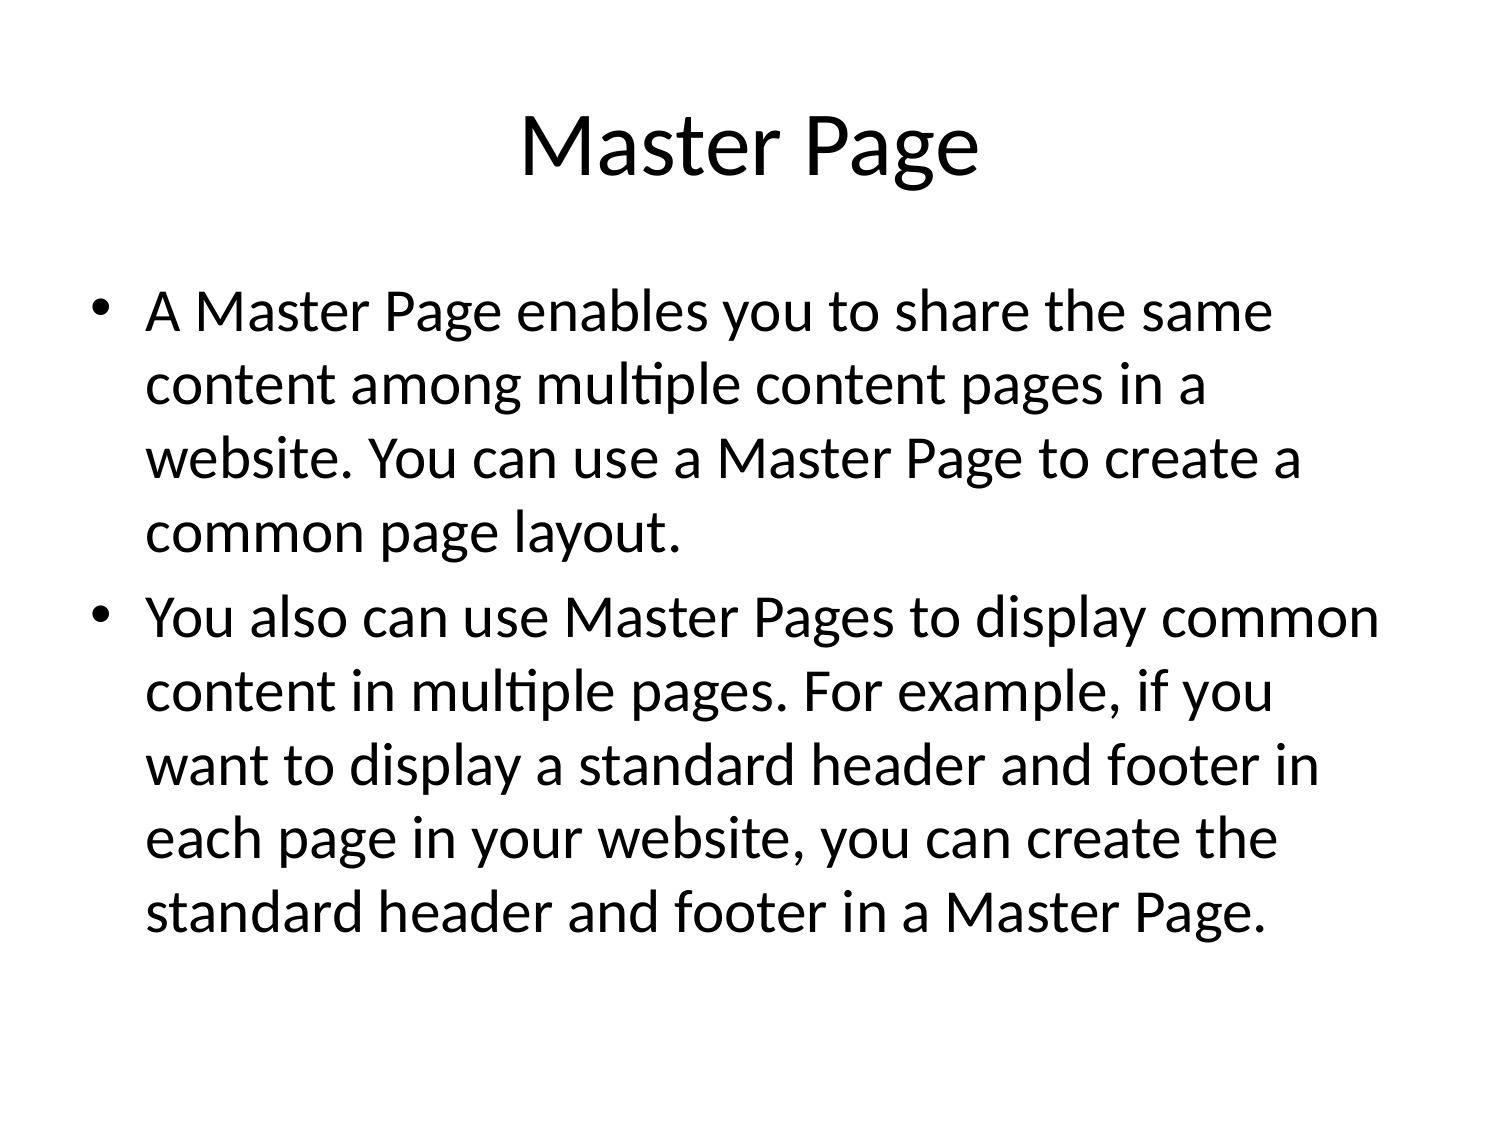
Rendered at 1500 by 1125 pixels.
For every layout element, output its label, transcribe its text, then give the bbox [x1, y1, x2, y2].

title Master Page [75, 45, 1425, 233]
list A Master Page enables you to share the same content among multiple content pages in a website. You can use a Master Page to create a common page layout. You also can use Master Pages to display common content in multiple pages. For example, if you want to display a standard header and footer in each page in your website, you can create the standard header and footer in a Master Page. [75, 262, 1425, 1005]
